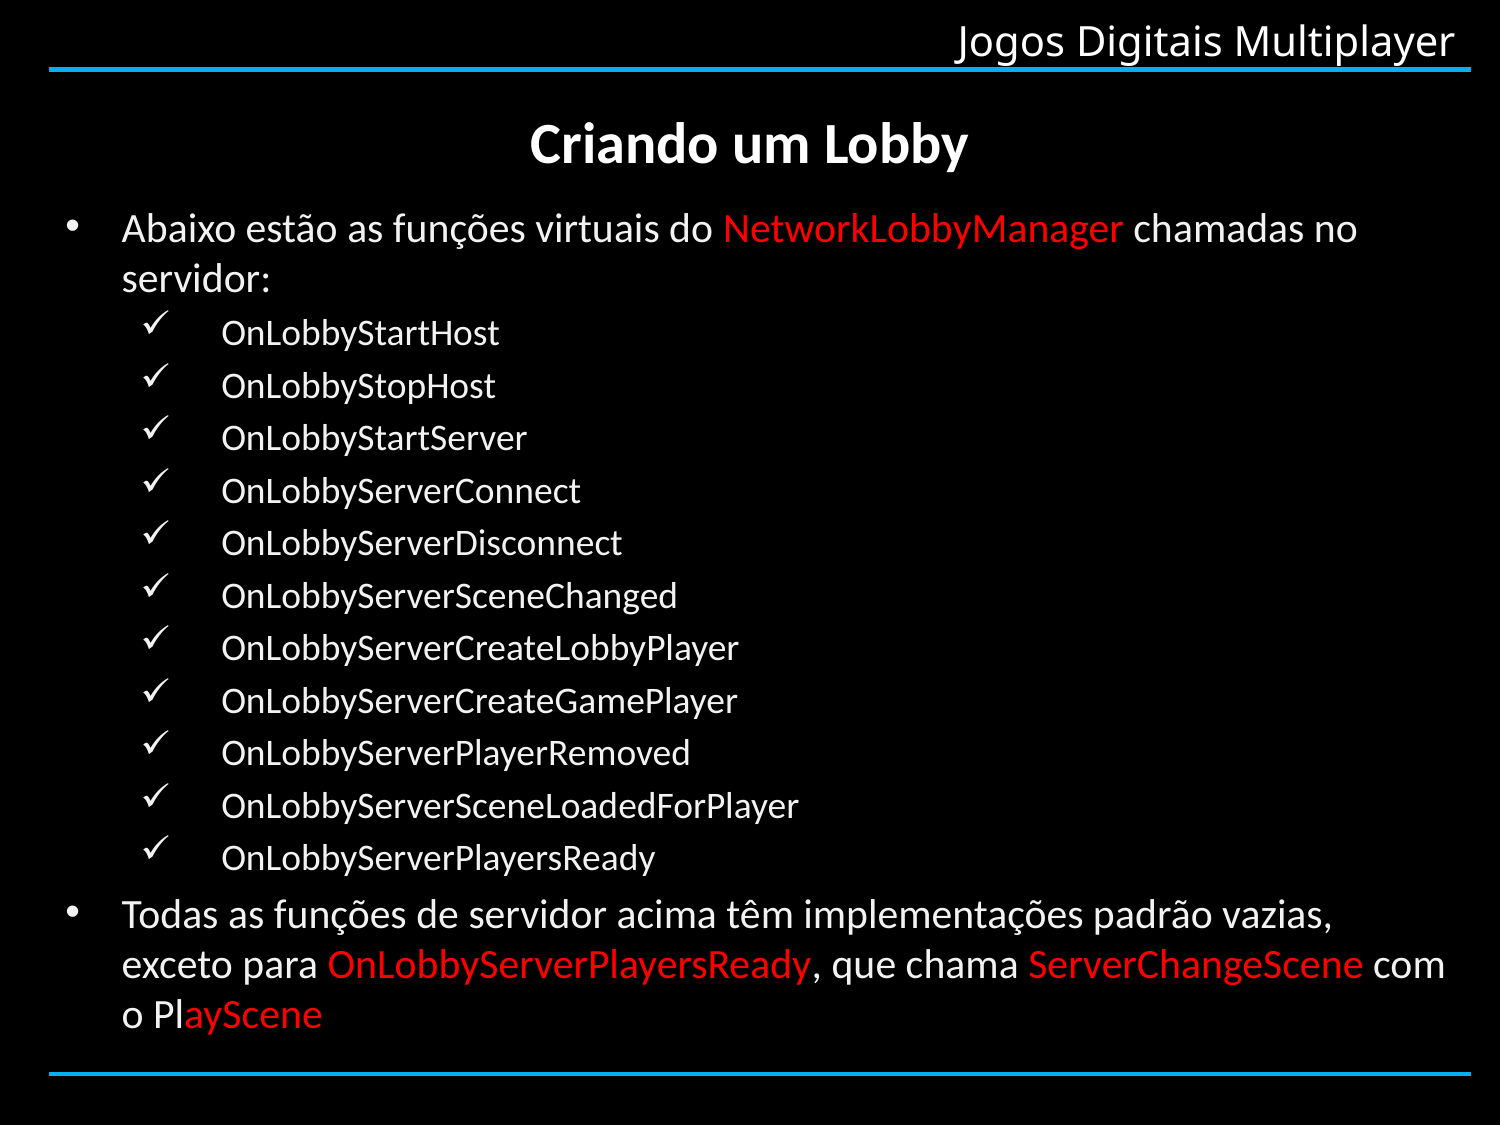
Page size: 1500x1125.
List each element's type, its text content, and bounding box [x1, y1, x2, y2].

list Abaixo estão as funções virtuais do NetworkLobbyManager chamadas no servidor: OnLobbyStartHost OnLobbyStopHost OnLobbyStartServer OnLobbyServerConnect OnLobbyServerDisconnect OnLobbyServerSceneChanged OnLobbyServerCreateLobbyPlayer OnLobbyServerCreateGamePlayer OnLobbyServerPlayerRemoved OnLobbyServerSceneLoadedForPlayer OnLobbyServerPlayersReady Todas as funções de servidor acima têm implementações padrão vazias, exceto para OnLobbyServerPlayersReady, que chama ServerChangeScene com o PlayScene [50, 193, 1465, 1061]
title Criando um Lobby [75, 97, 1425, 193]
